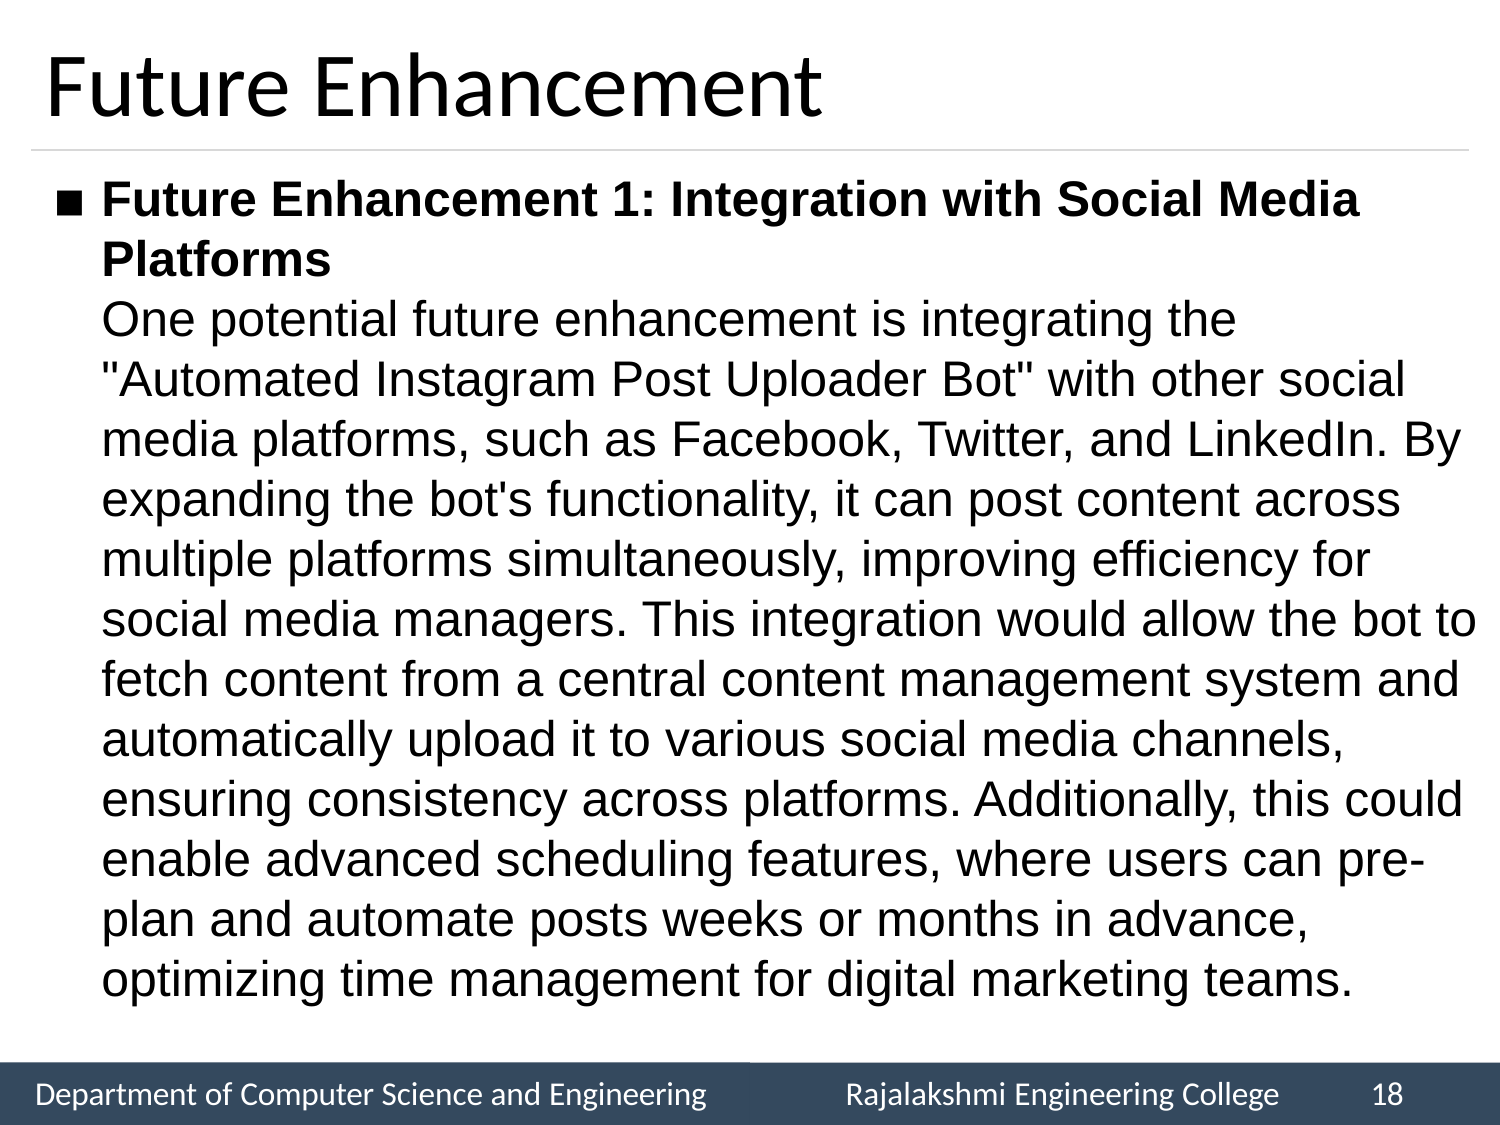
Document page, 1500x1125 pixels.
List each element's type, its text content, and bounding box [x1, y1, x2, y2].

picture [0, 1058, 1500, 1125]
footer Department of Computer Science and Engineering [32, 1078, 717, 1125]
slide_number Rajalakshmi Engineering College [843, 1078, 1284, 1125]
text_box Future Enhancement 1: Integration with Social Media Platforms One potential future enhancement is integrating the "Automated Instagram Post Uploader Bot" with other social media platforms, such as Facebook, Twitter, and LinkedIn. By expanding the bot's functionality, it can post content across multiple platforms simultaneously, improving efficiency for social media managers. This integration would allow the bot to fetch content from a central content management system and automatically upload it to various social media channels, ensuring consistency across platforms. Additionally, this could enable advanced scheduling features, where users can pre-plan and automate posts weeks or months in advance, optimizing time management for digital marketing teams. [50, 146, 1488, 1007]
slide_number 18 [1368, 1078, 1407, 1125]
title Future Enhancement [43, 22, 1387, 213]
